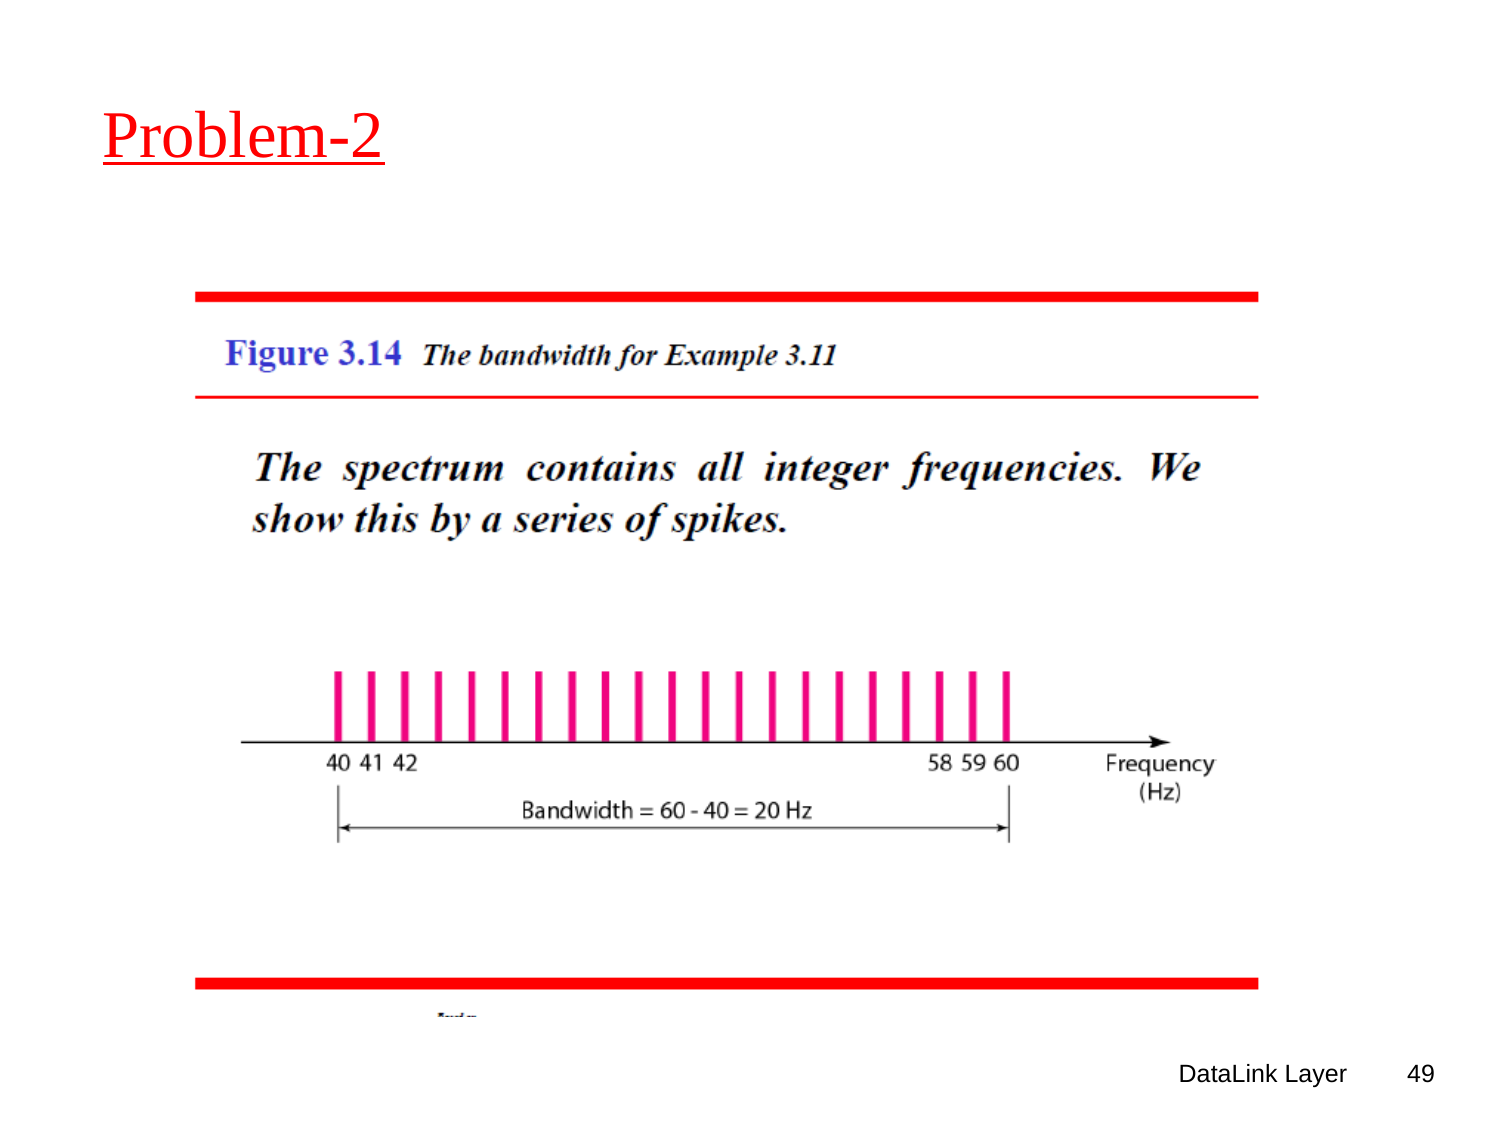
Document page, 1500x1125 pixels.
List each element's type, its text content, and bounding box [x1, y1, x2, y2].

slide_number 49 [1338, 1049, 1451, 1125]
footer DataLink Layer [887, 1049, 1338, 1125]
title Problem-2 [87, 37, 1363, 225]
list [154, 270, 1296, 1018]
